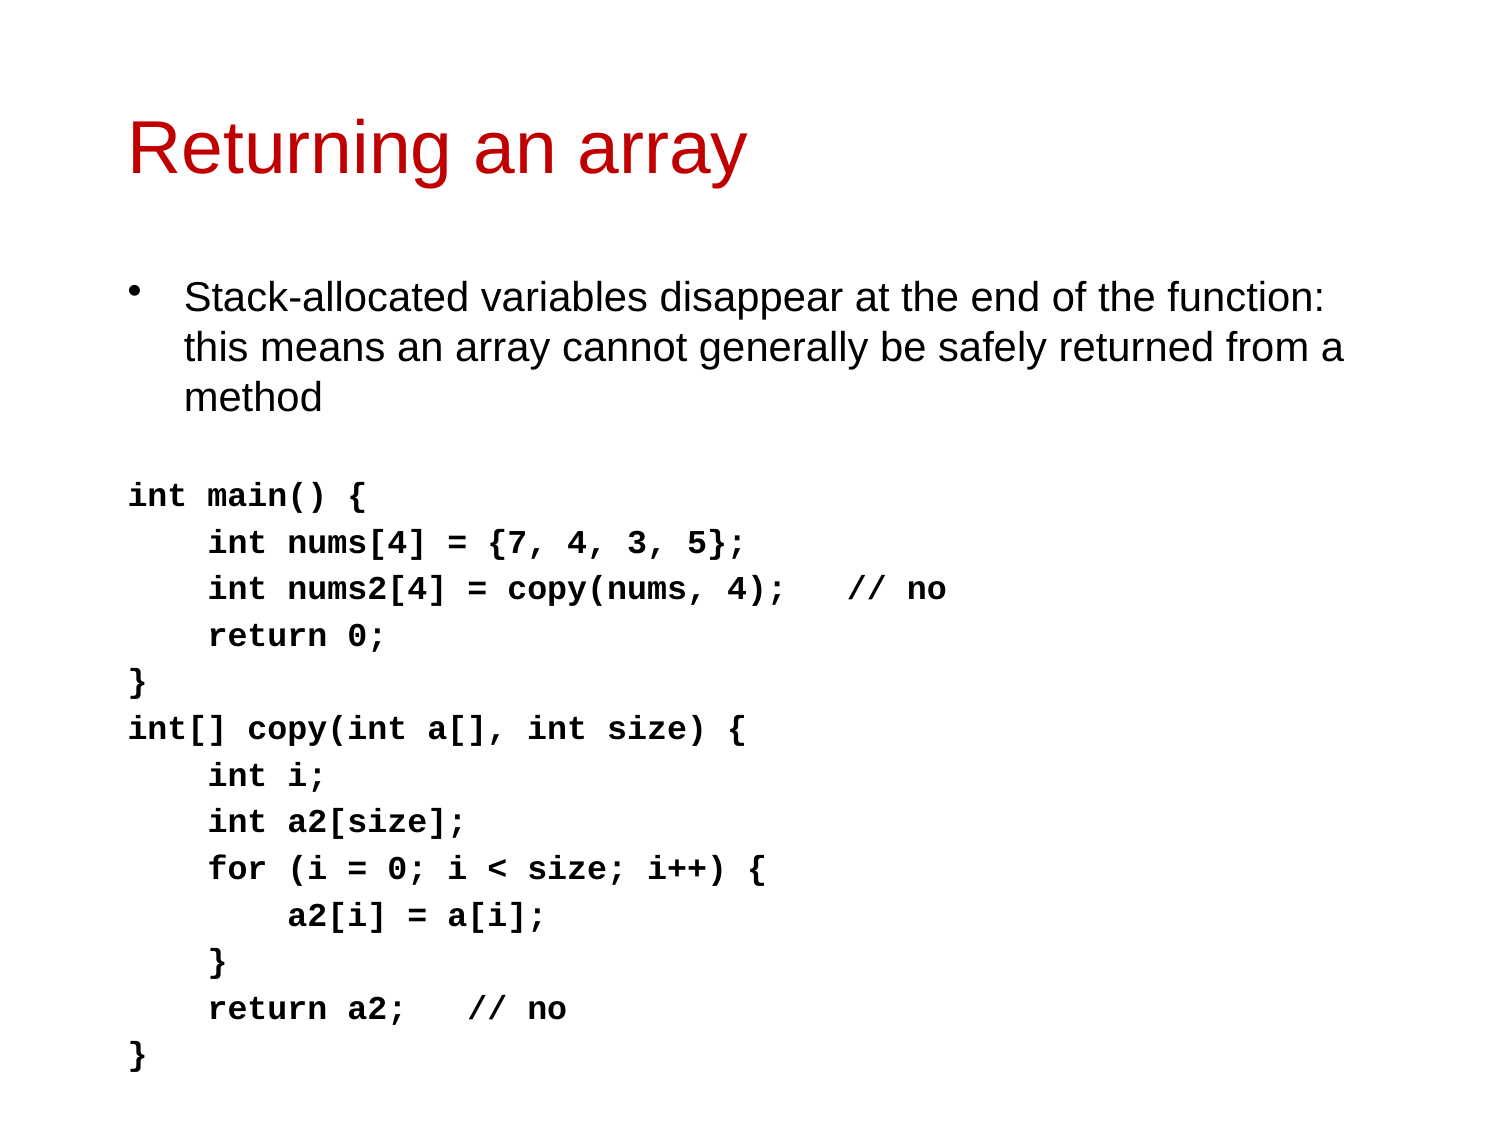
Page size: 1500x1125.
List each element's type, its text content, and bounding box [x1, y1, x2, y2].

title Returning an array [112, 49, 1388, 238]
list Stack-allocated variables disappear at the end of the function: this means an array cannot generally be safely returned from a method int main() { int nums[4] = {7, 4, 3, 5}; int nums2[4] = copy(nums, 4); // no return 0; } int[] copy(int a[], int size) { int i; int a2[size]; for (i = 0; i < size; i++) { a2[i] = a[i]; } return a2; // no } [112, 262, 1388, 1001]
